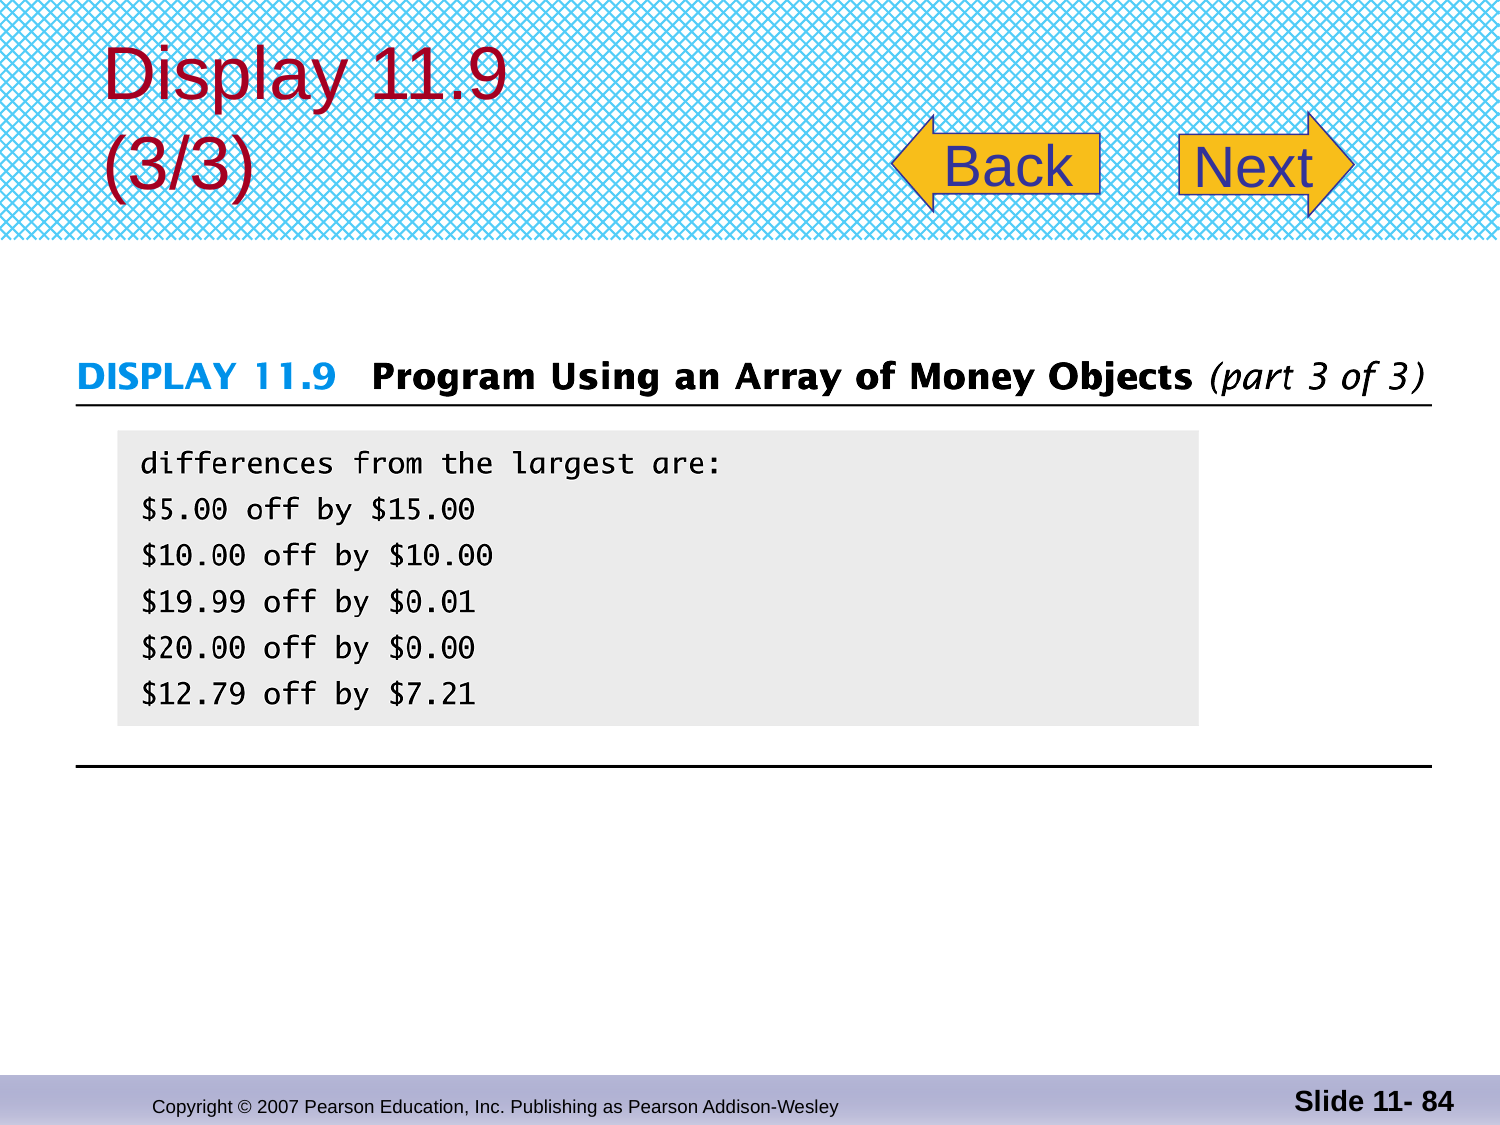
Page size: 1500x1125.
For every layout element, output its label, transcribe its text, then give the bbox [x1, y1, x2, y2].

slide_number Slide 11- 84 [1156, 1050, 1469, 1125]
picture [67, 352, 1433, 774]
title Display 11.9 (3/3) [87, 49, 1450, 213]
